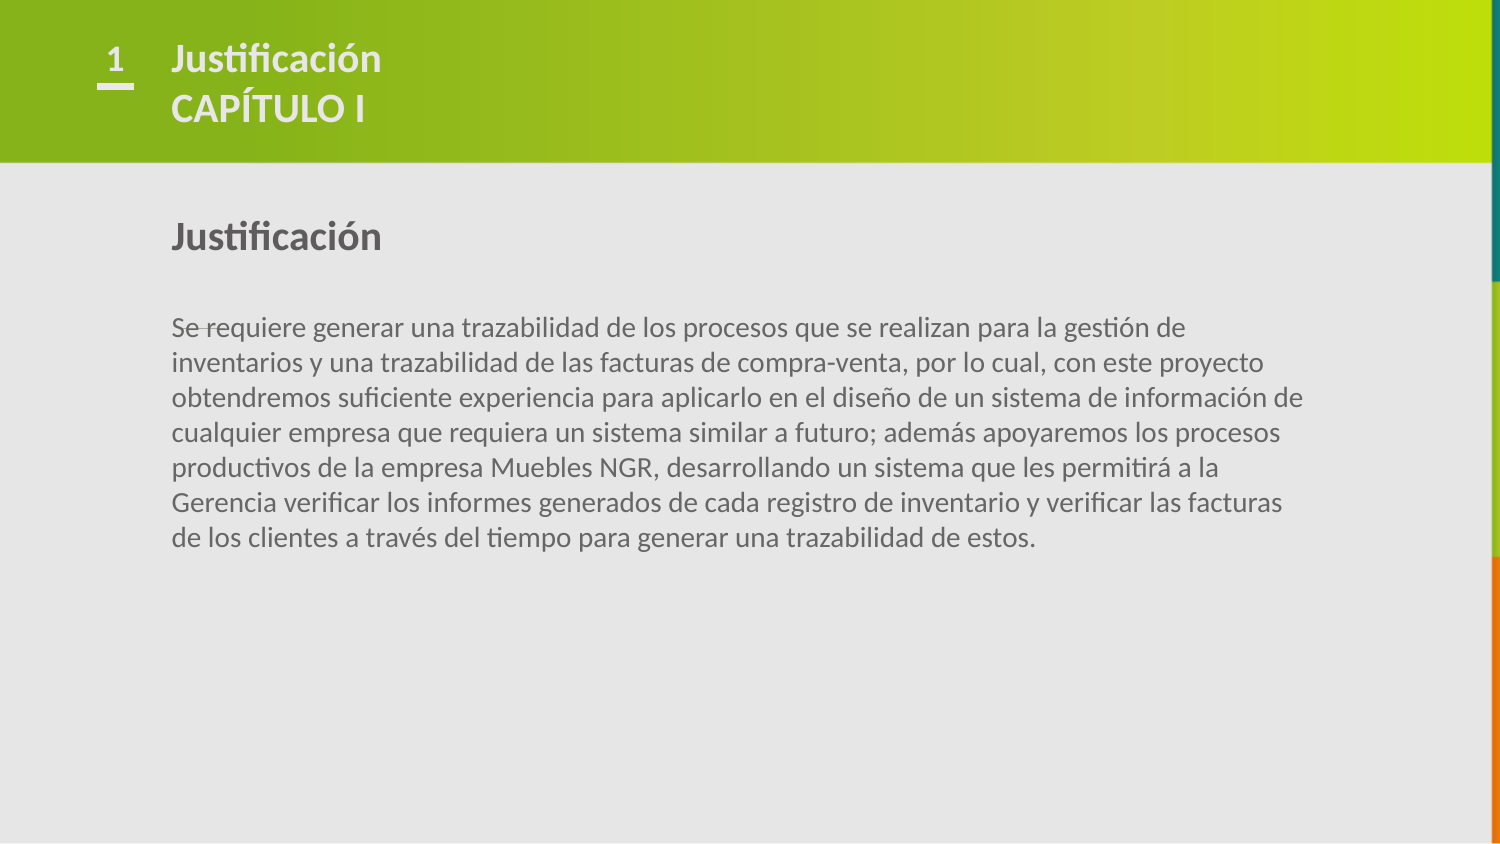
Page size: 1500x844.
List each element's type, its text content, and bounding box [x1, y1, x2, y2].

text_box 1 [90, 26, 137, 88]
text_box Justificación CAPÍTULO I [156, 23, 582, 140]
text_box Justificación [156, 201, 693, 267]
picture [0, 0, 1500, 844]
text_box Se requiere generar una trazabilidad de los procesos que se realizan para la gestión de inventarios y una trazabilidad de las facturas de compra-venta, por lo cual, con este proyecto obtendremos suficiente experiencia para aplicarlo en el diseño de un sistema de información de cualquier empresa que requiera un sistema similar a futuro; además apoyaremos los procesos productivos de la empresa Muebles NGR, desarrollando un sistema que les permitirá a la Gerencia verificar los informes generados de cada registro de inventario y verificar las facturas de los clientes a través del tiempo para generar una trazabilidad de estos. [156, 293, 1329, 733]
